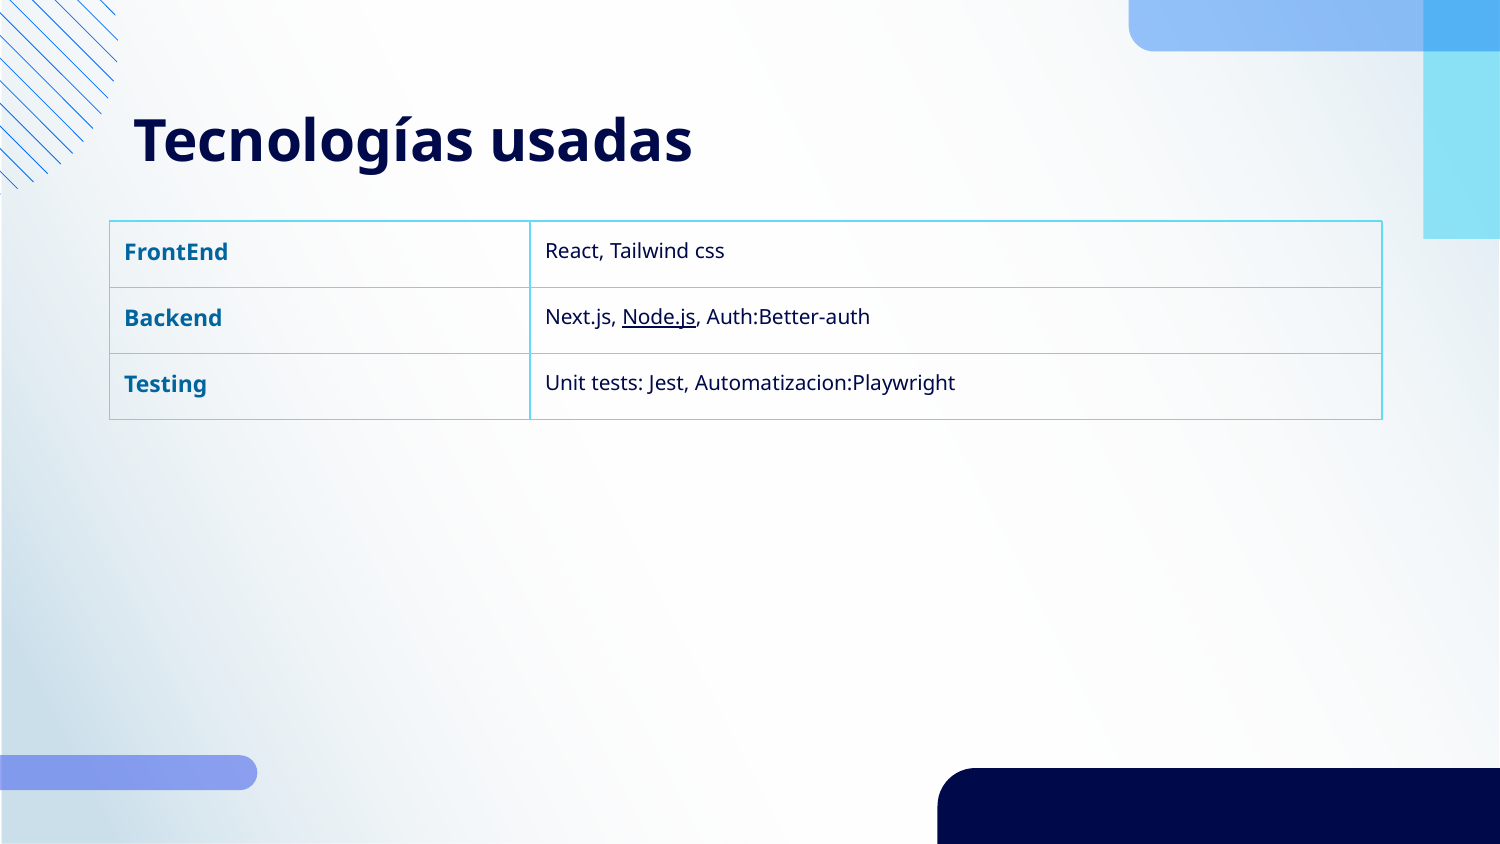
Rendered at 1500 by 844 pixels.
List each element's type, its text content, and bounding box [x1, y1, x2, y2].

title Tecnologías usadas [118, 88, 1382, 183]
table_cell Backend [110, 288, 529, 353]
picture [1, 0, 1499, 844]
table_header React, Tailwind css [531, 222, 1381, 287]
table_cell Unit tests: Jest, Automatizacion:Playwright [531, 354, 1381, 419]
table_header FrontEnd [110, 222, 529, 287]
table_cell Testing [110, 354, 529, 419]
table_cell Next.js, Node.js, Auth:Better-auth [531, 288, 1381, 353]
